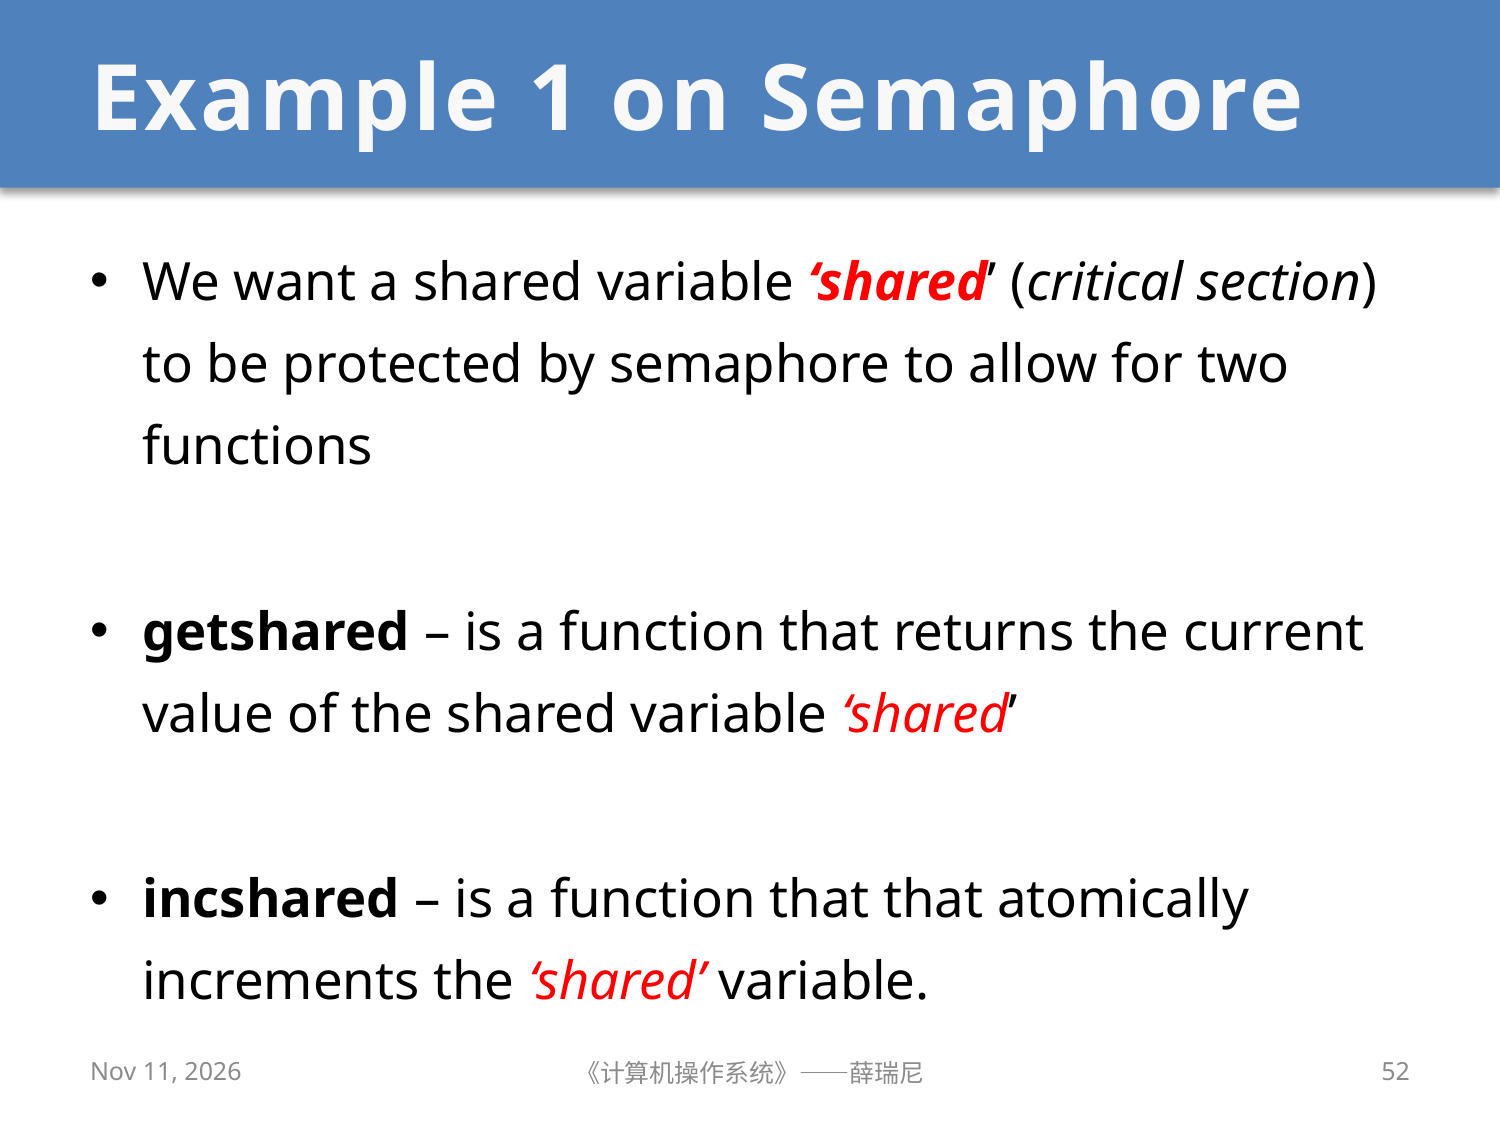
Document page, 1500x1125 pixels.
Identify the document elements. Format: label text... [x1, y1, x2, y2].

slide_number 52 [1074, 1042, 1425, 1103]
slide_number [75, 1042, 425, 1103]
list We want a shared variable ‘shared’ (critical section) to be protected by semaphore to allow for two functions getshared – is a function that returns the current value of the shared variable ‘shared’ incshared – is a function that that atomically increments the ‘shared’ variable. [75, 221, 1425, 1021]
footer 《计算机操作系统》——薛瑞尼 [425, 1042, 1074, 1103]
title Example 1 on Semaphore [75, 0, 1425, 188]
